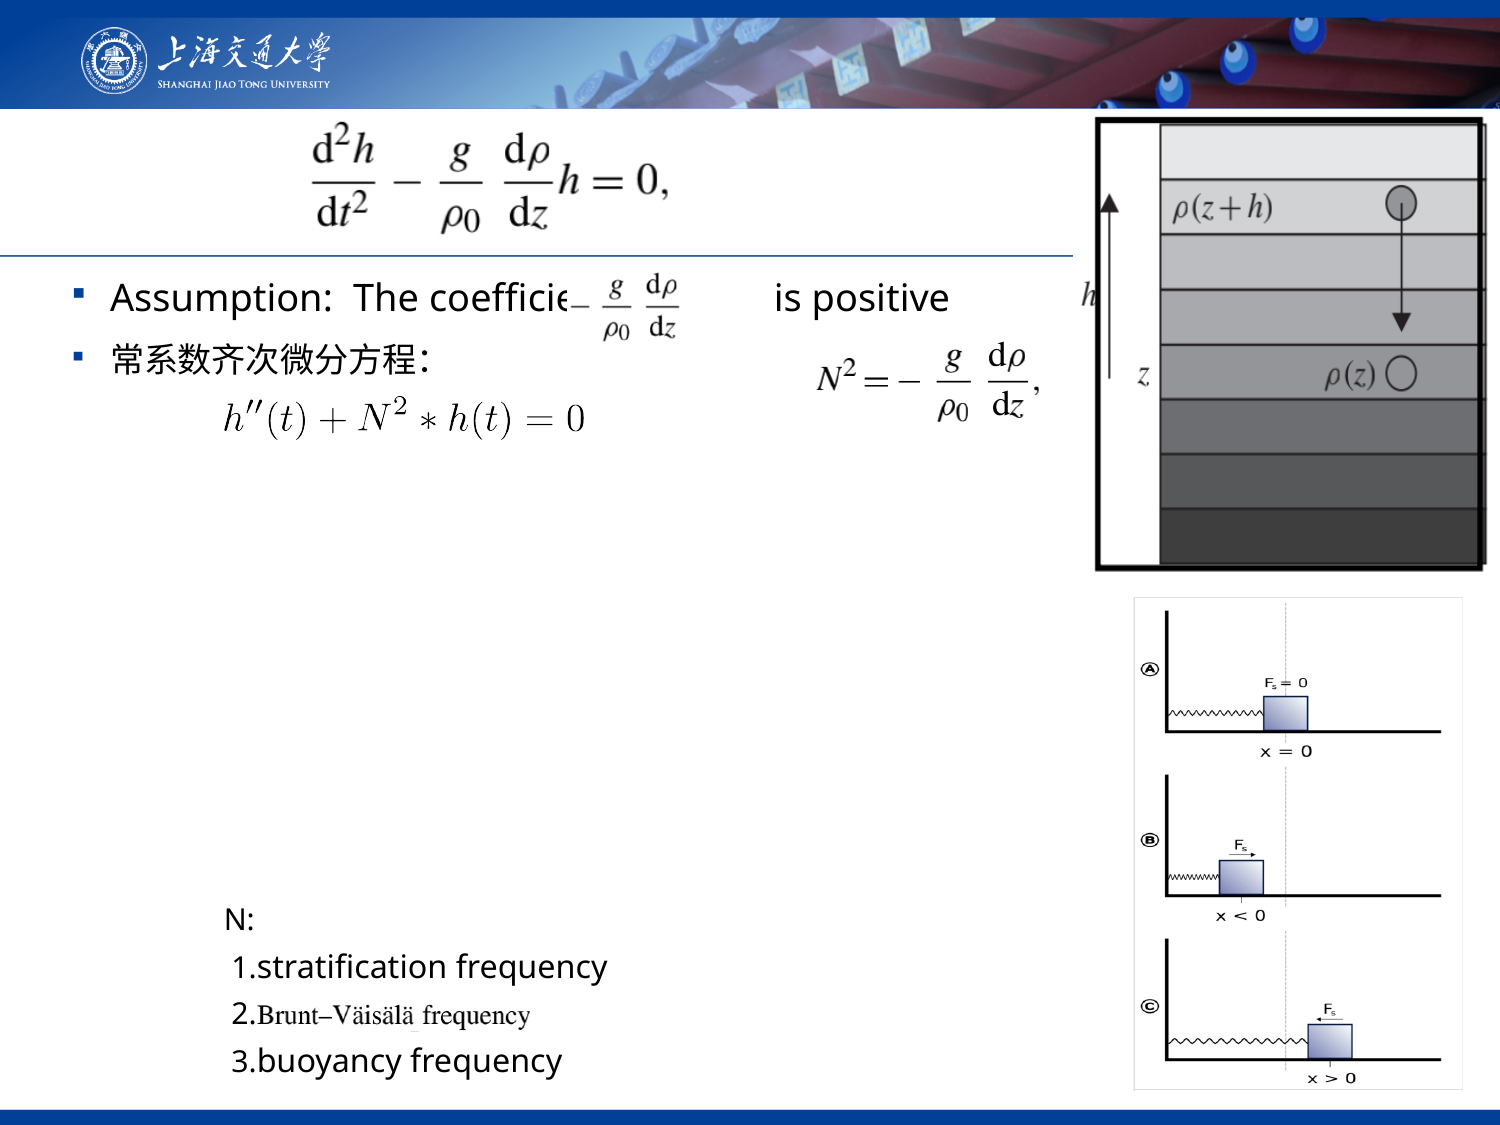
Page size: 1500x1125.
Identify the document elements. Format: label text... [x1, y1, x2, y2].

picture [796, 326, 1052, 428]
picture [255, 999, 530, 1032]
picture [0, 18, 1500, 109]
picture [1073, 110, 1500, 1091]
picture [224, 396, 584, 440]
picture [281, 110, 682, 251]
list Assumption: The coefficient is positive 常系数齐次微分方程： N: 1.stratification frequency 2. 3.buoyancy frequency [57, 137, 1131, 1091]
picture [567, 265, 682, 347]
